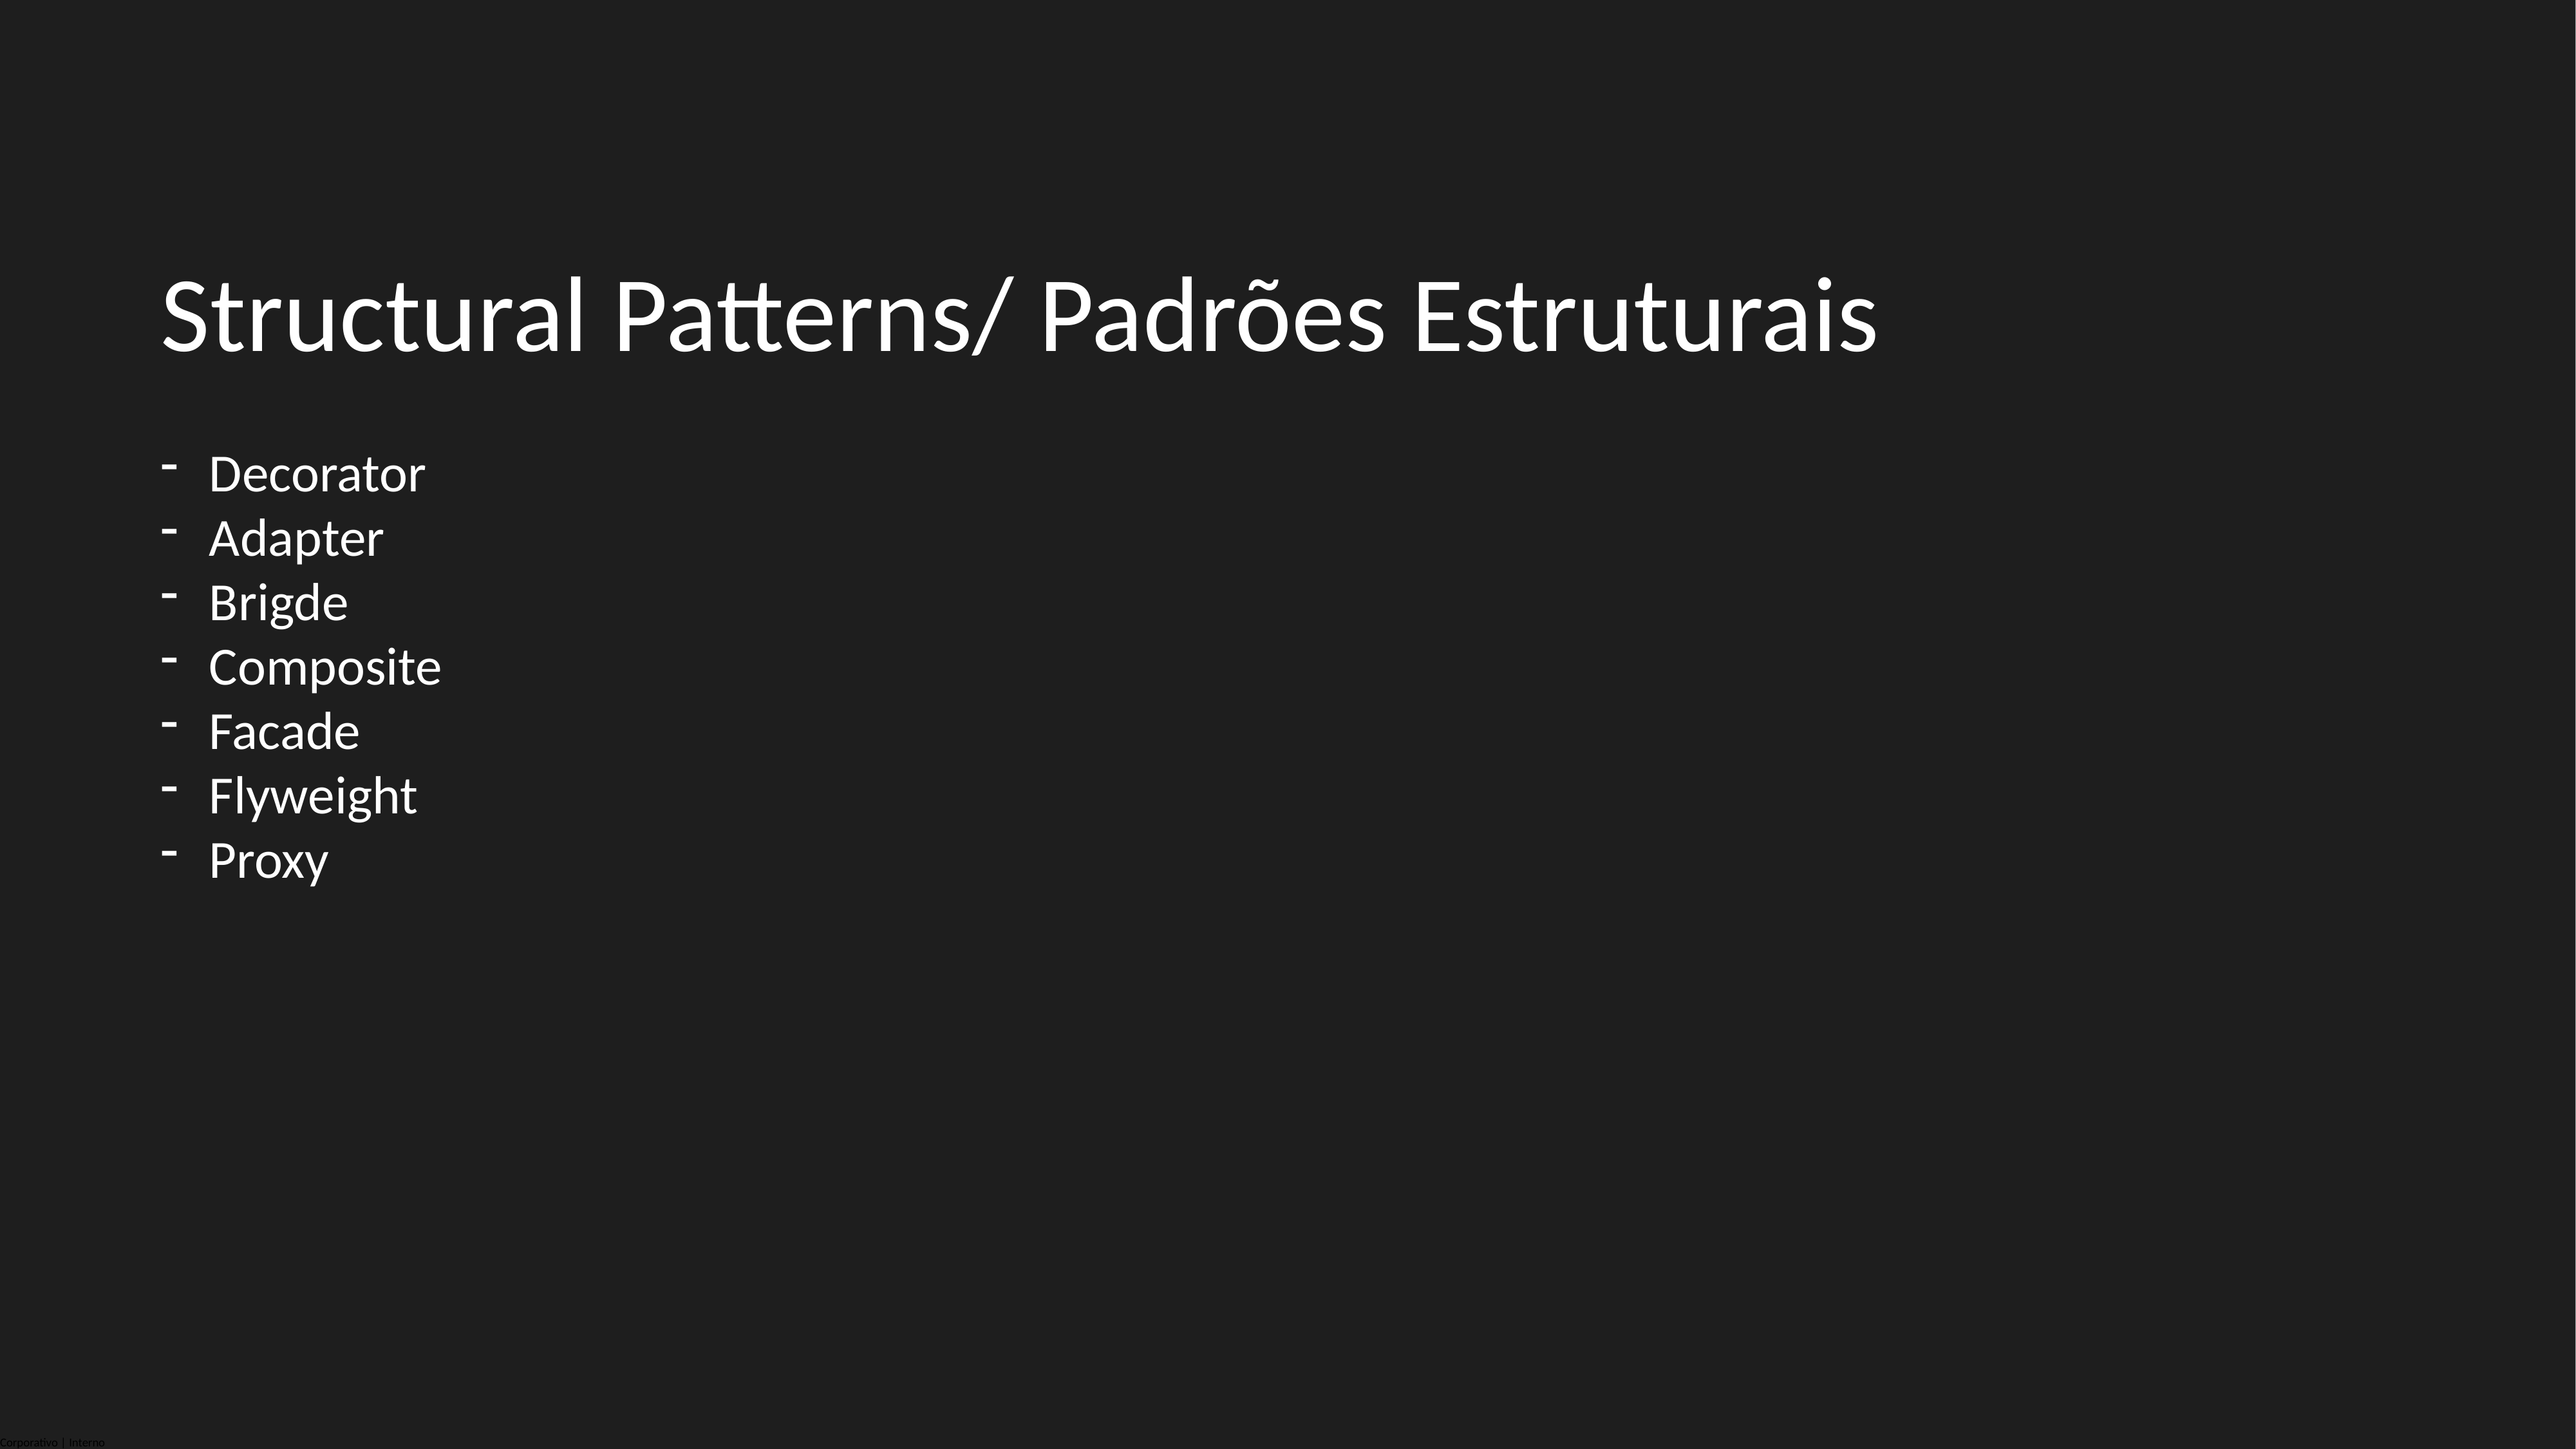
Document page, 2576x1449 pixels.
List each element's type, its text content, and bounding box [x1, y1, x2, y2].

text_box Decorator Adapter Brigde Composite Facade Flyweight Proxy [161, 438, 1095, 1139]
text_box Structural Patterns/ Padrões Estruturais [161, 244, 2272, 433]
